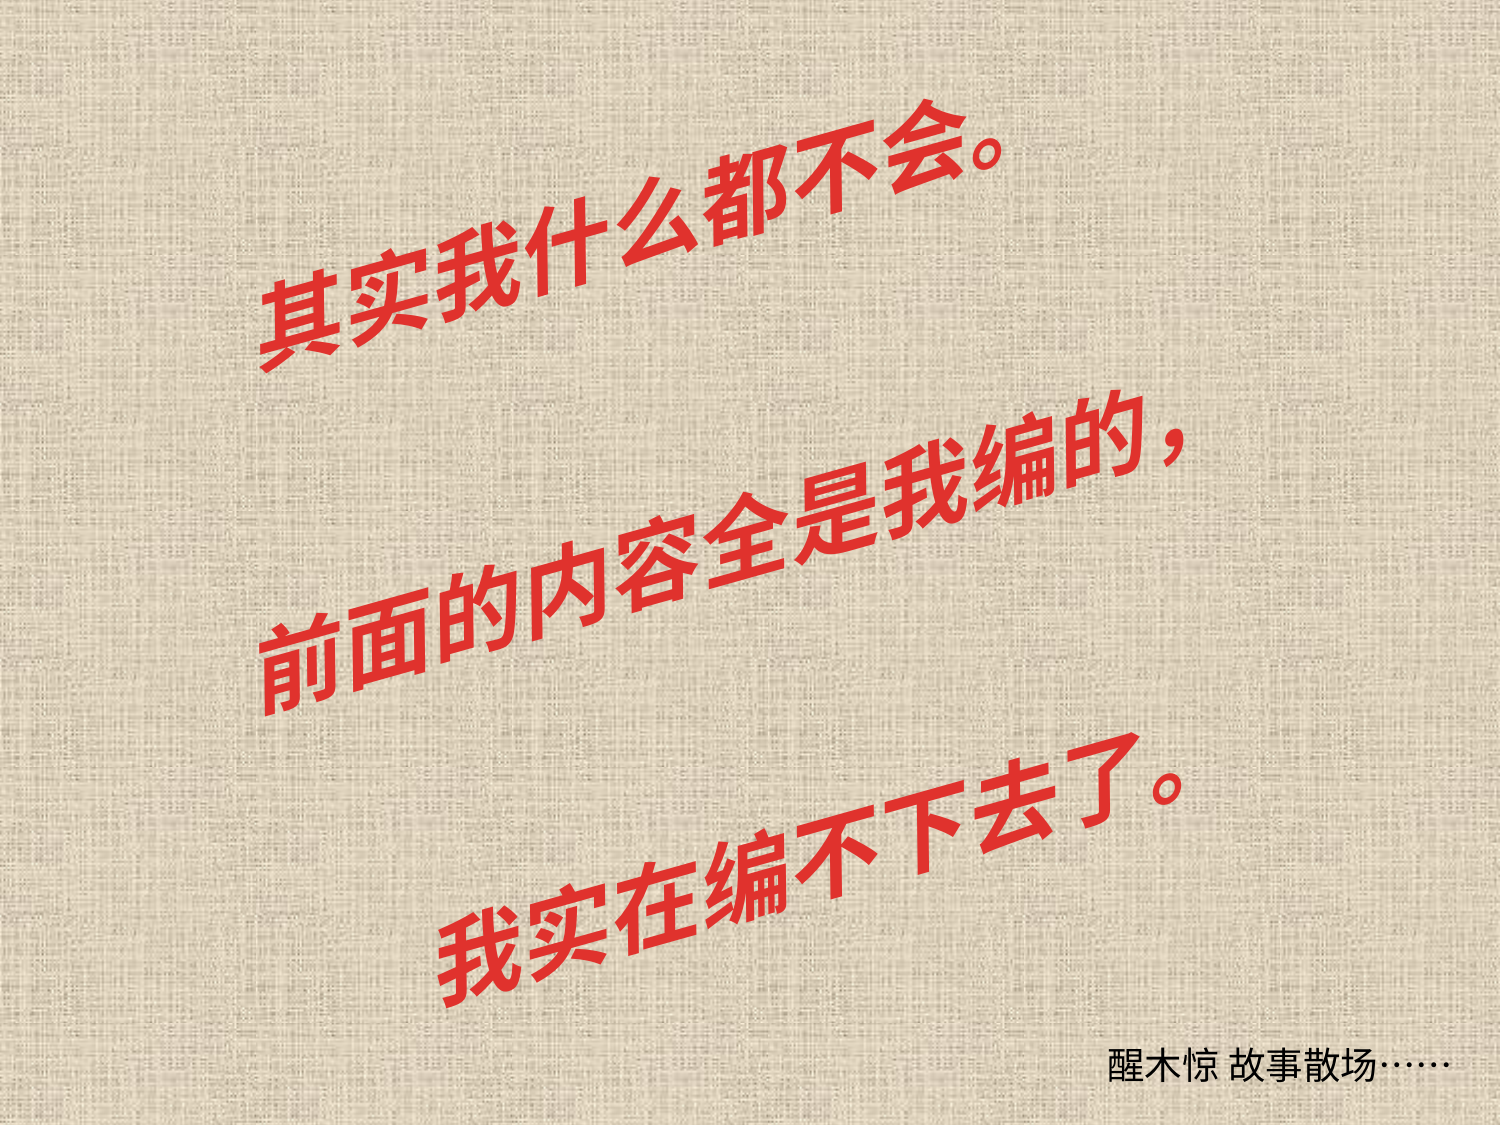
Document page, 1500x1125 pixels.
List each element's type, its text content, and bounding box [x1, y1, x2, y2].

text_box 其实我什么都不会。 前面的内容全是我编的， 我实在编不下去了。 [51, 0, 1423, 1078]
text_box 醒木惊 故事散场…… [1092, 1034, 1471, 1095]
picture [0, 0, 1500, 1125]
